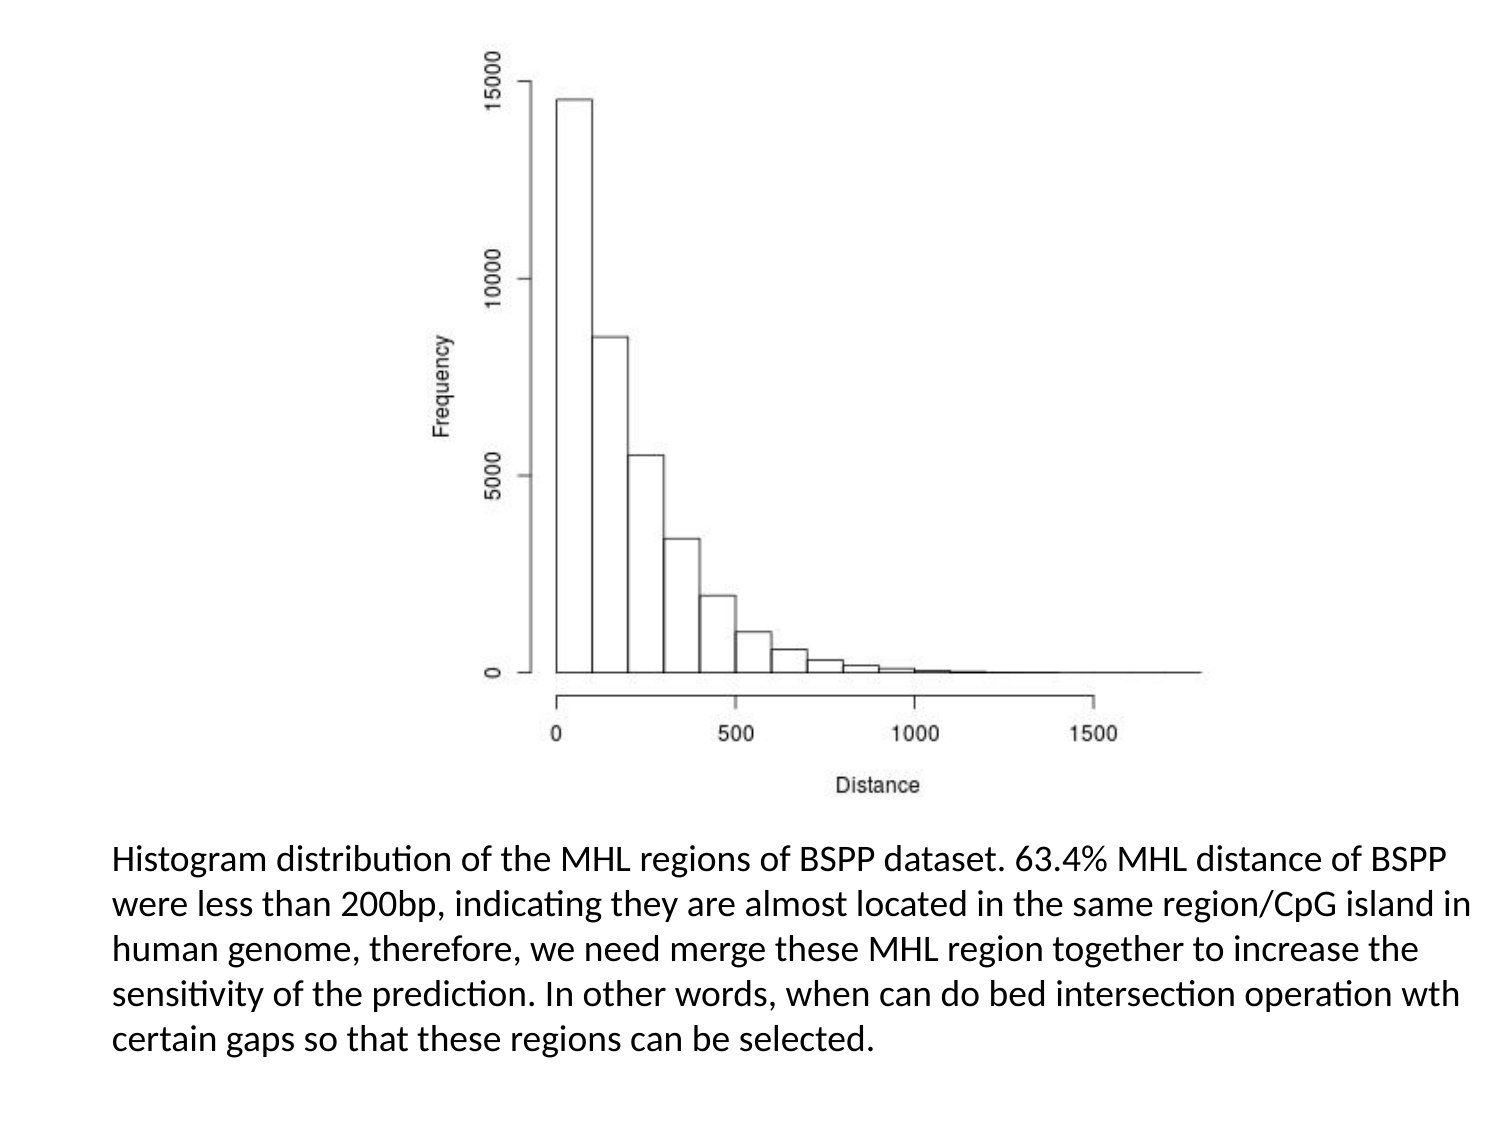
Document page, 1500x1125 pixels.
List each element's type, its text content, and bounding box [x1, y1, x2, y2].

text_box Histogram distribution of the MHL regions of BSPP dataset. 63.4% MHL distance of BSPP were less than 200bp, indicating they are almost located in the same region/CpG island in human genome, therefore, we need merge these MHL region together to increase the sensitivity of the prediction. In other words, when can do bed intersection operation wth certain gaps so that these regions can be selected. [97, 826, 1500, 1067]
picture [426, 0, 1281, 827]
